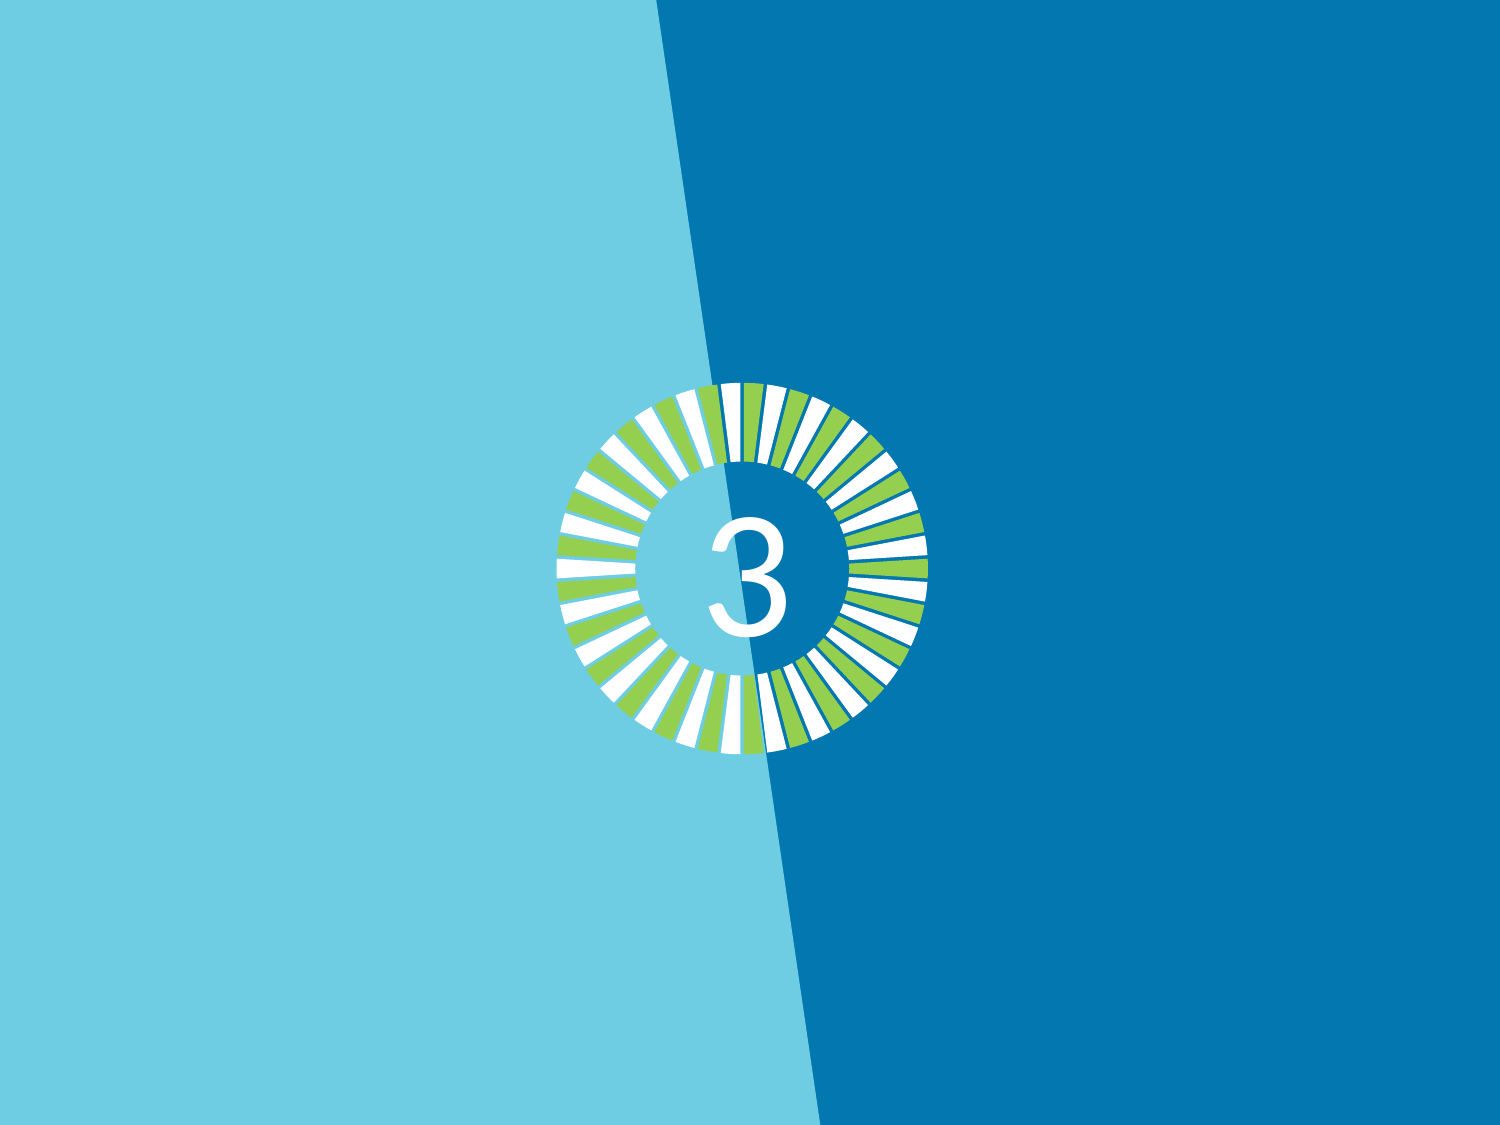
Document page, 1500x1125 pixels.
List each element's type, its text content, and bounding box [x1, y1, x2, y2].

text_box 3 [647, 445, 848, 681]
